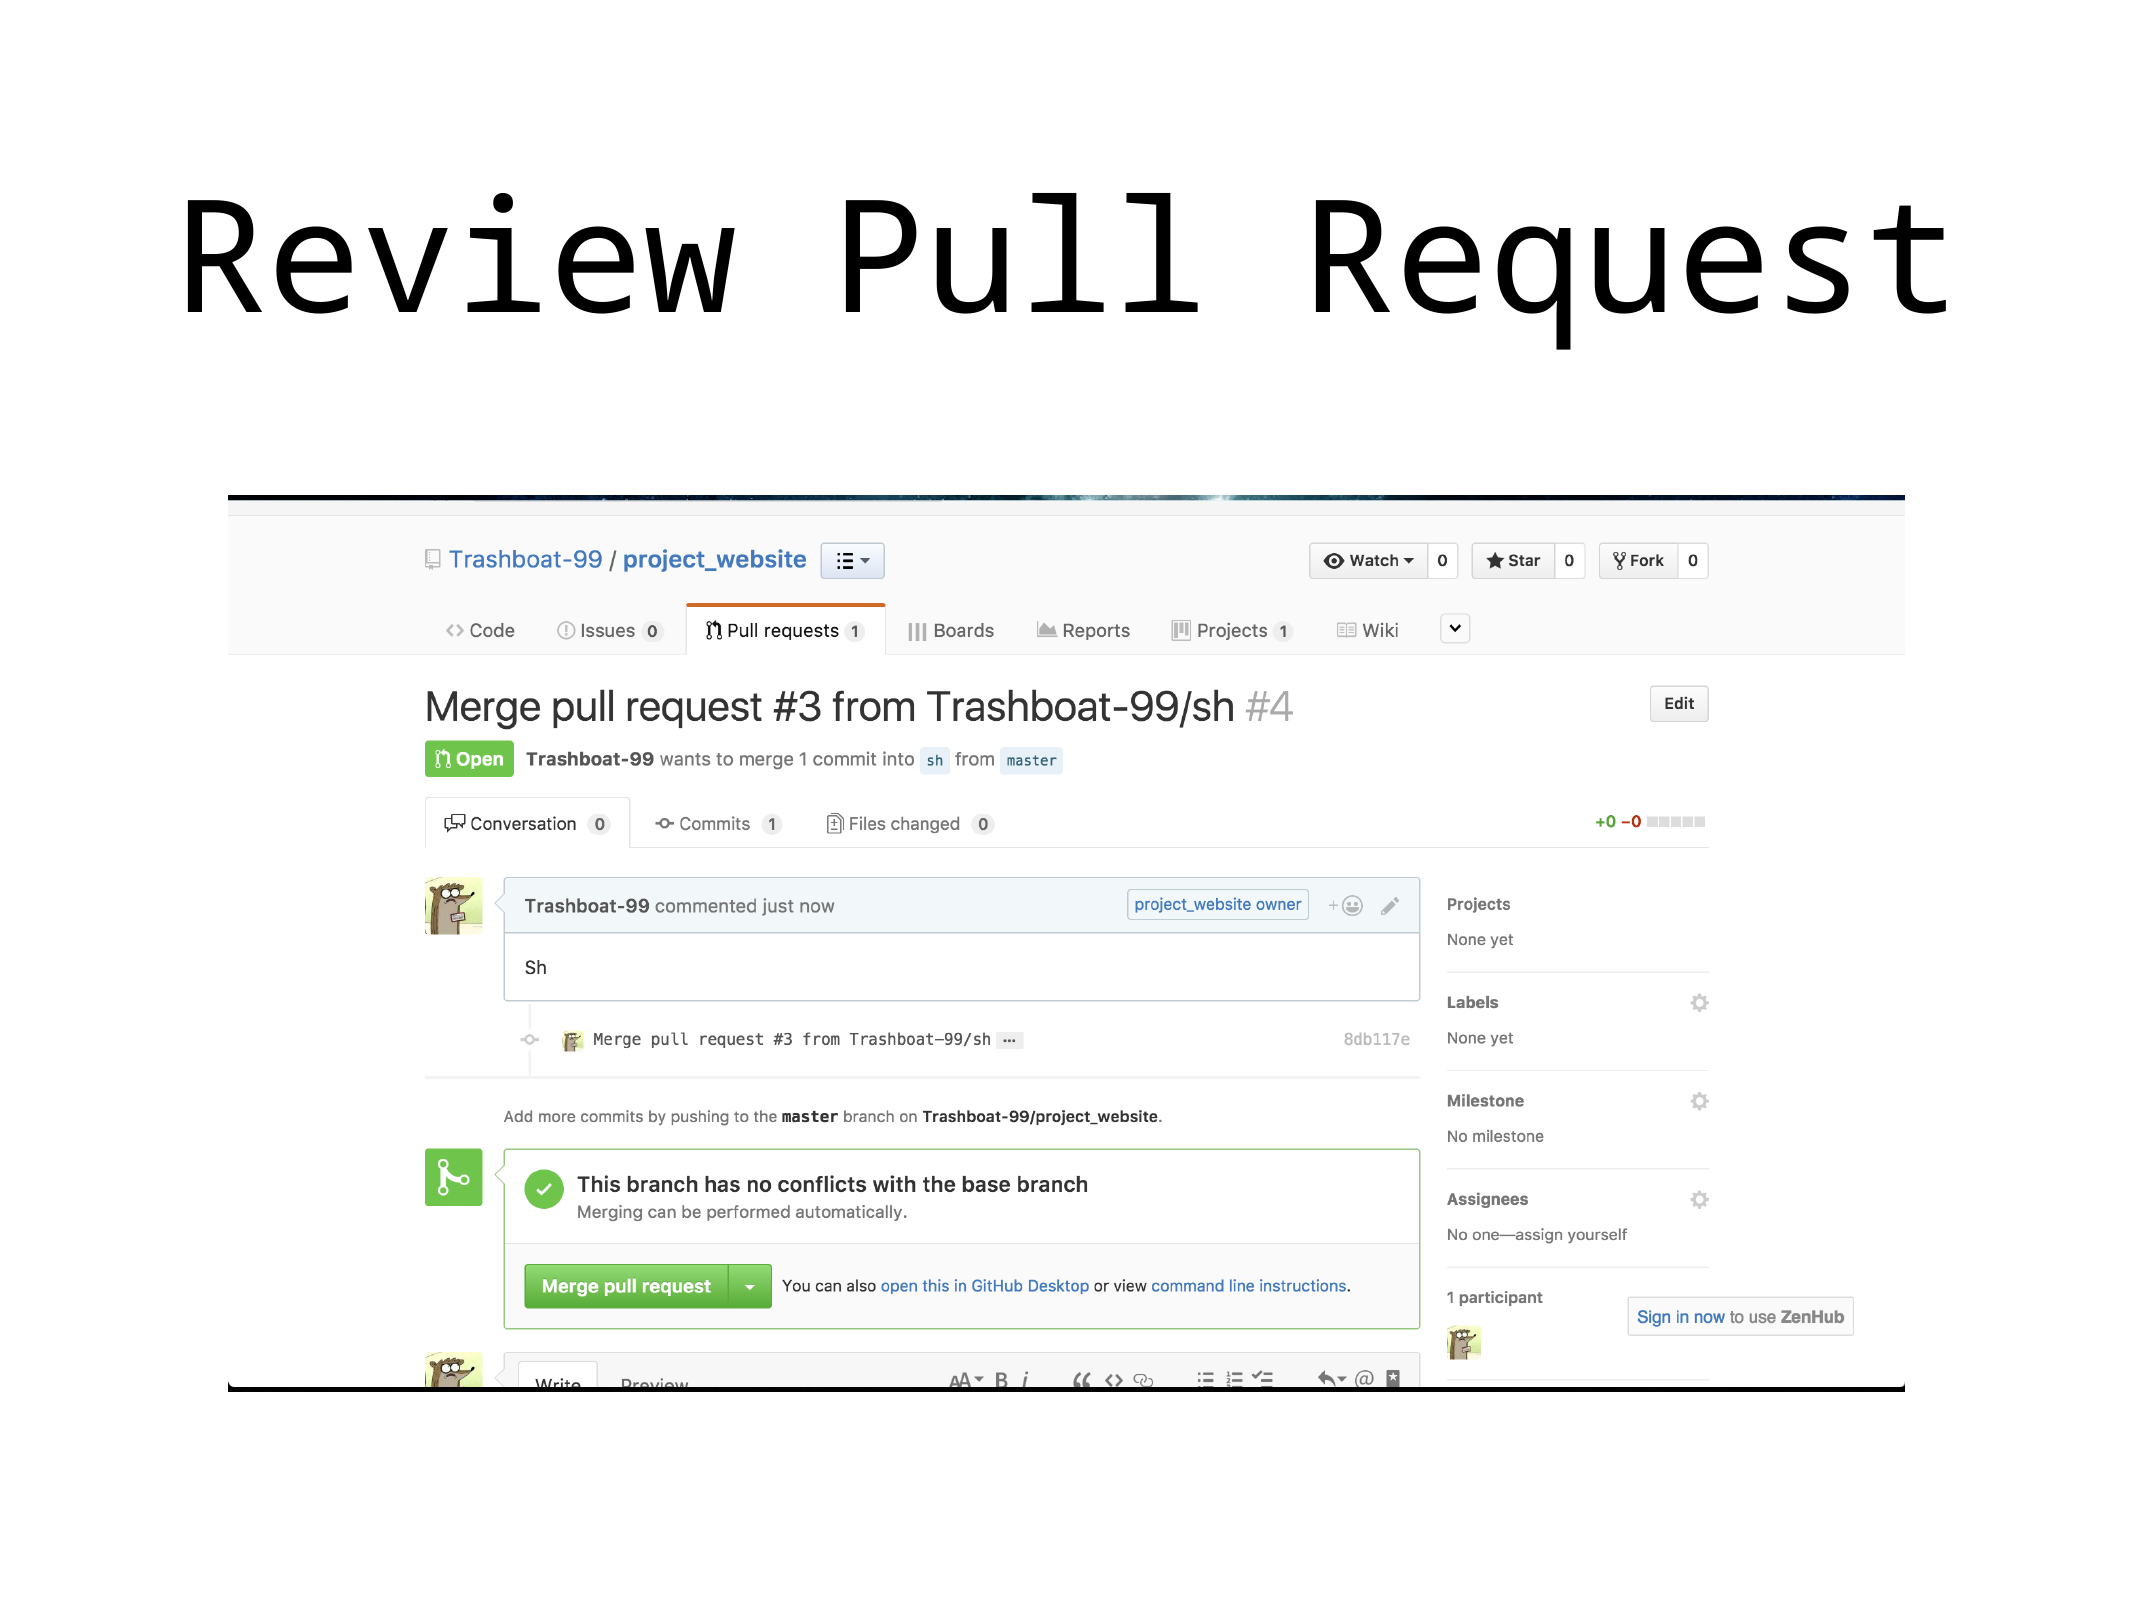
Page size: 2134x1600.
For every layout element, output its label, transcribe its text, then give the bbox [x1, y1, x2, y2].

picture [228, 495, 1906, 1392]
title Review Pull Request [155, 72, 1978, 428]
